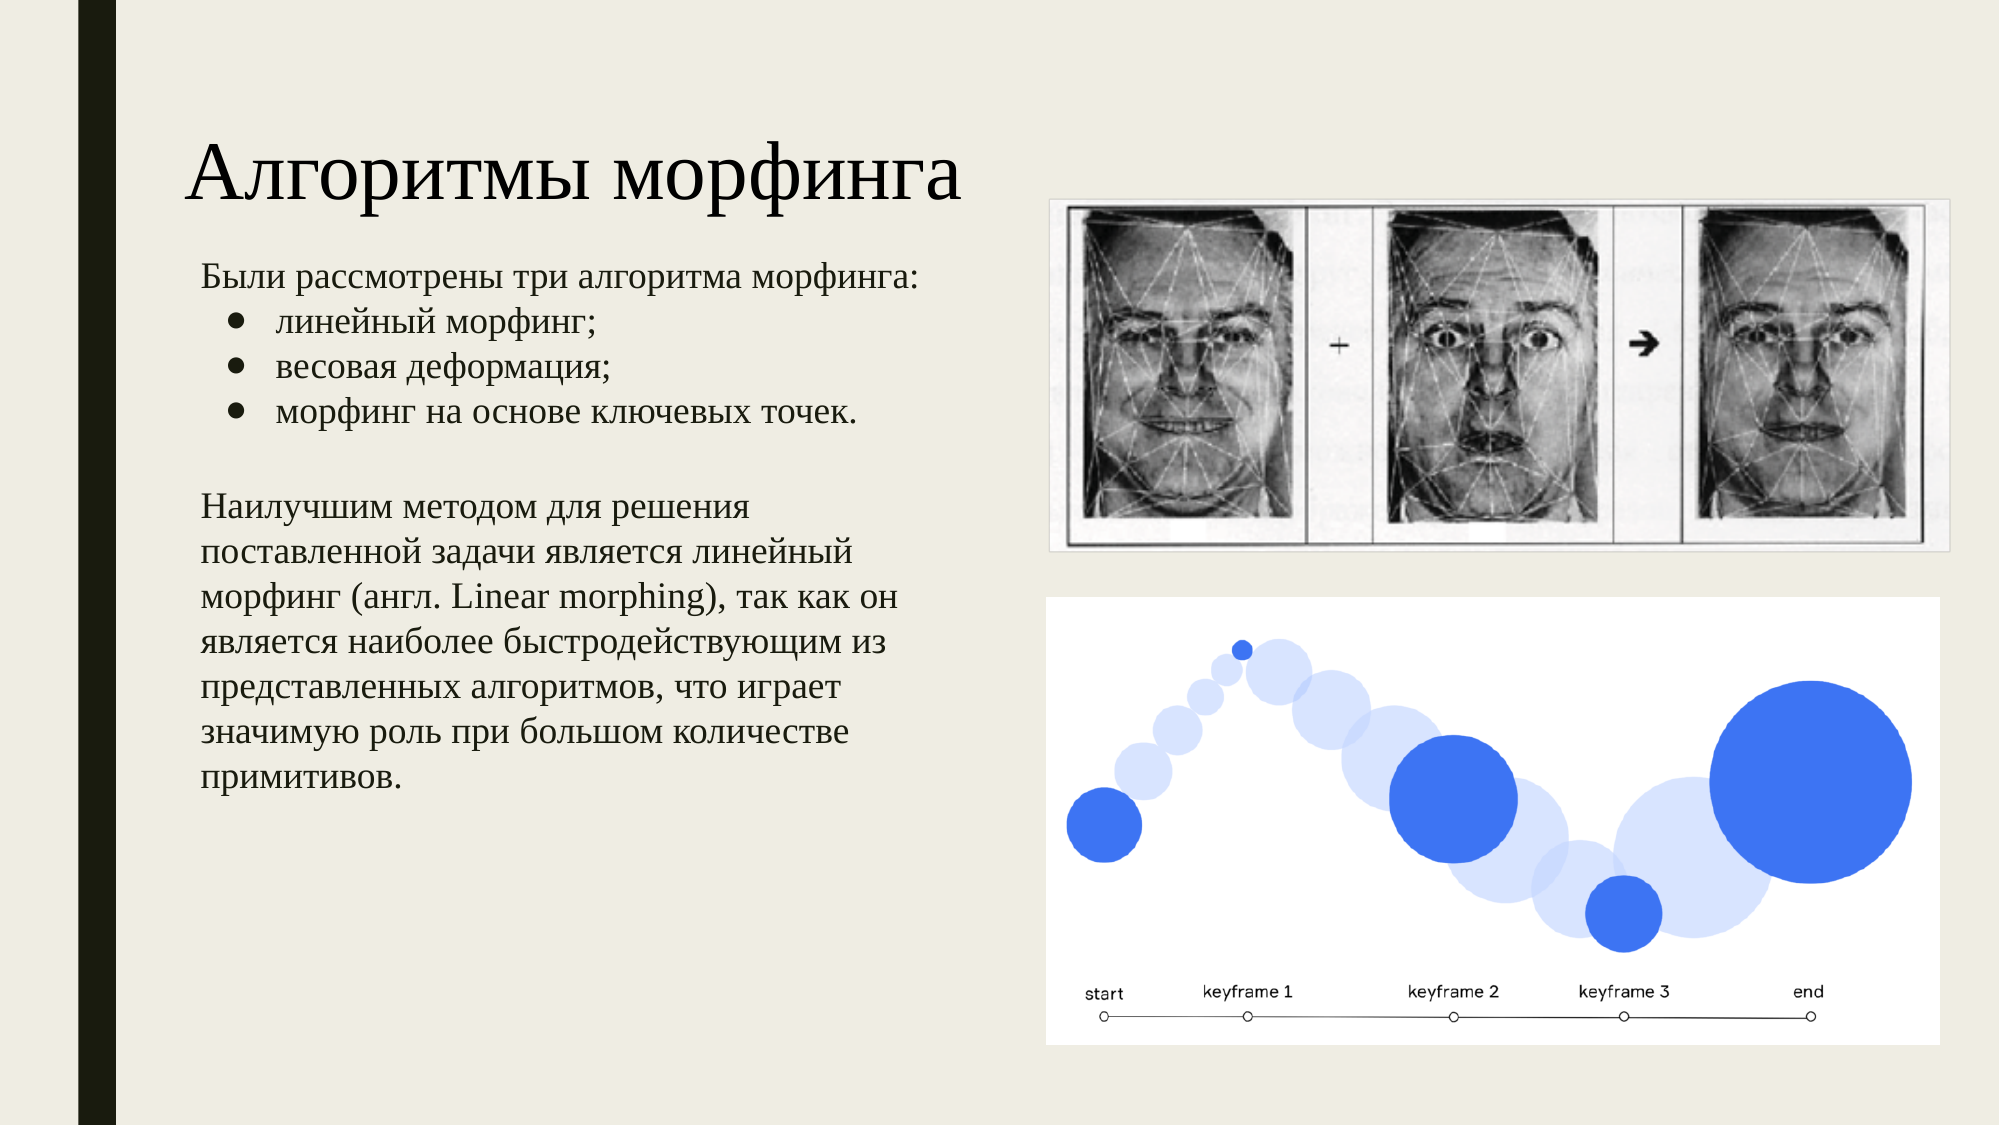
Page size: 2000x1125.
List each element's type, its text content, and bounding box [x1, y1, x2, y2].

picture [1045, 597, 1941, 1045]
text_box Были рассмотрены три алгоритма морфинга: линейный морфинг; весовая деформация; морфинг на основе ключевых точек. Наилучшим методом для решения поставленной задачи является линейный морфинг (англ. Linear morphing), так как он является наиболее быстродействующим из представленных алгоритмов, что играет значимую роль при большом количестве примитивов. [185, 243, 947, 804]
picture [1045, 194, 1956, 556]
text_box Алгоритмы морфинга [169, 88, 1813, 244]
